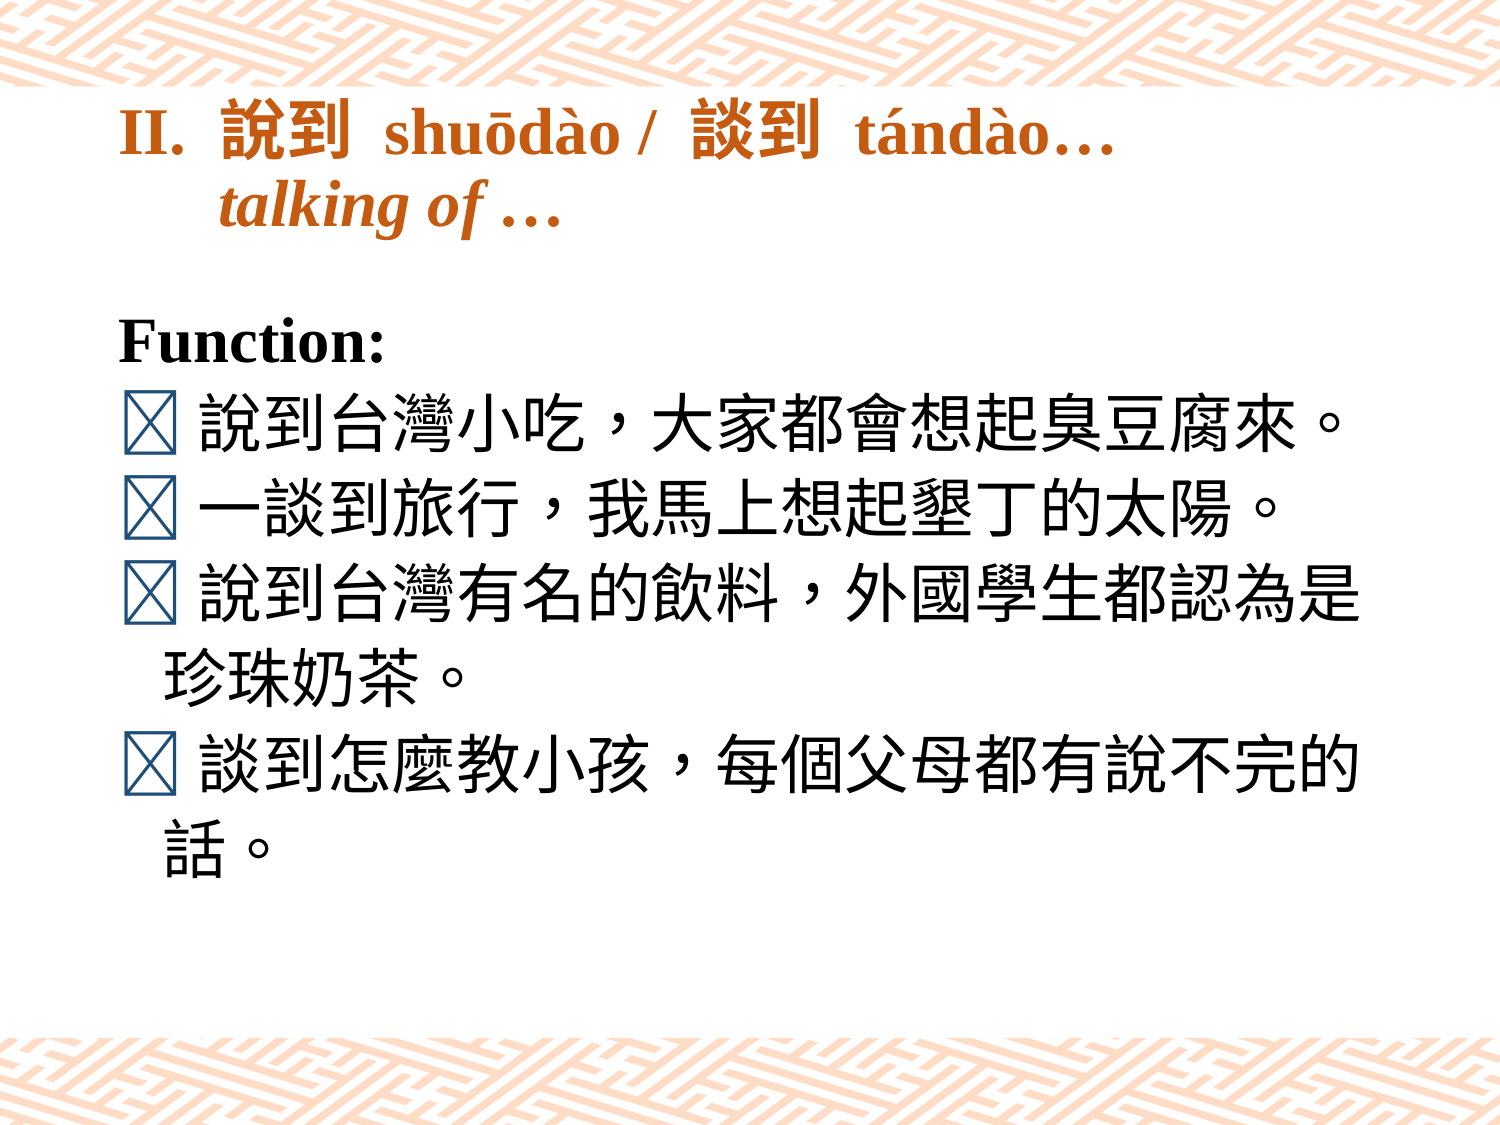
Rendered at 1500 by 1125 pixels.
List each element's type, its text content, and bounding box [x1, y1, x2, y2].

list Function: 說到台灣小吃，大家都會想起臭豆腐來。 一談到旅行，我馬上想起墾丁的太陽。 說到台灣有名的飲料，外國學生都認為是 珍珠奶茶。 談到怎麼教小孩，每個父母都有說不完的 話。 [103, 299, 1397, 1014]
title II. 說到 shuōdào / 談到 tándào… talking of … [103, 59, 1397, 278]
picture [0, 0, 1500, 1125]
